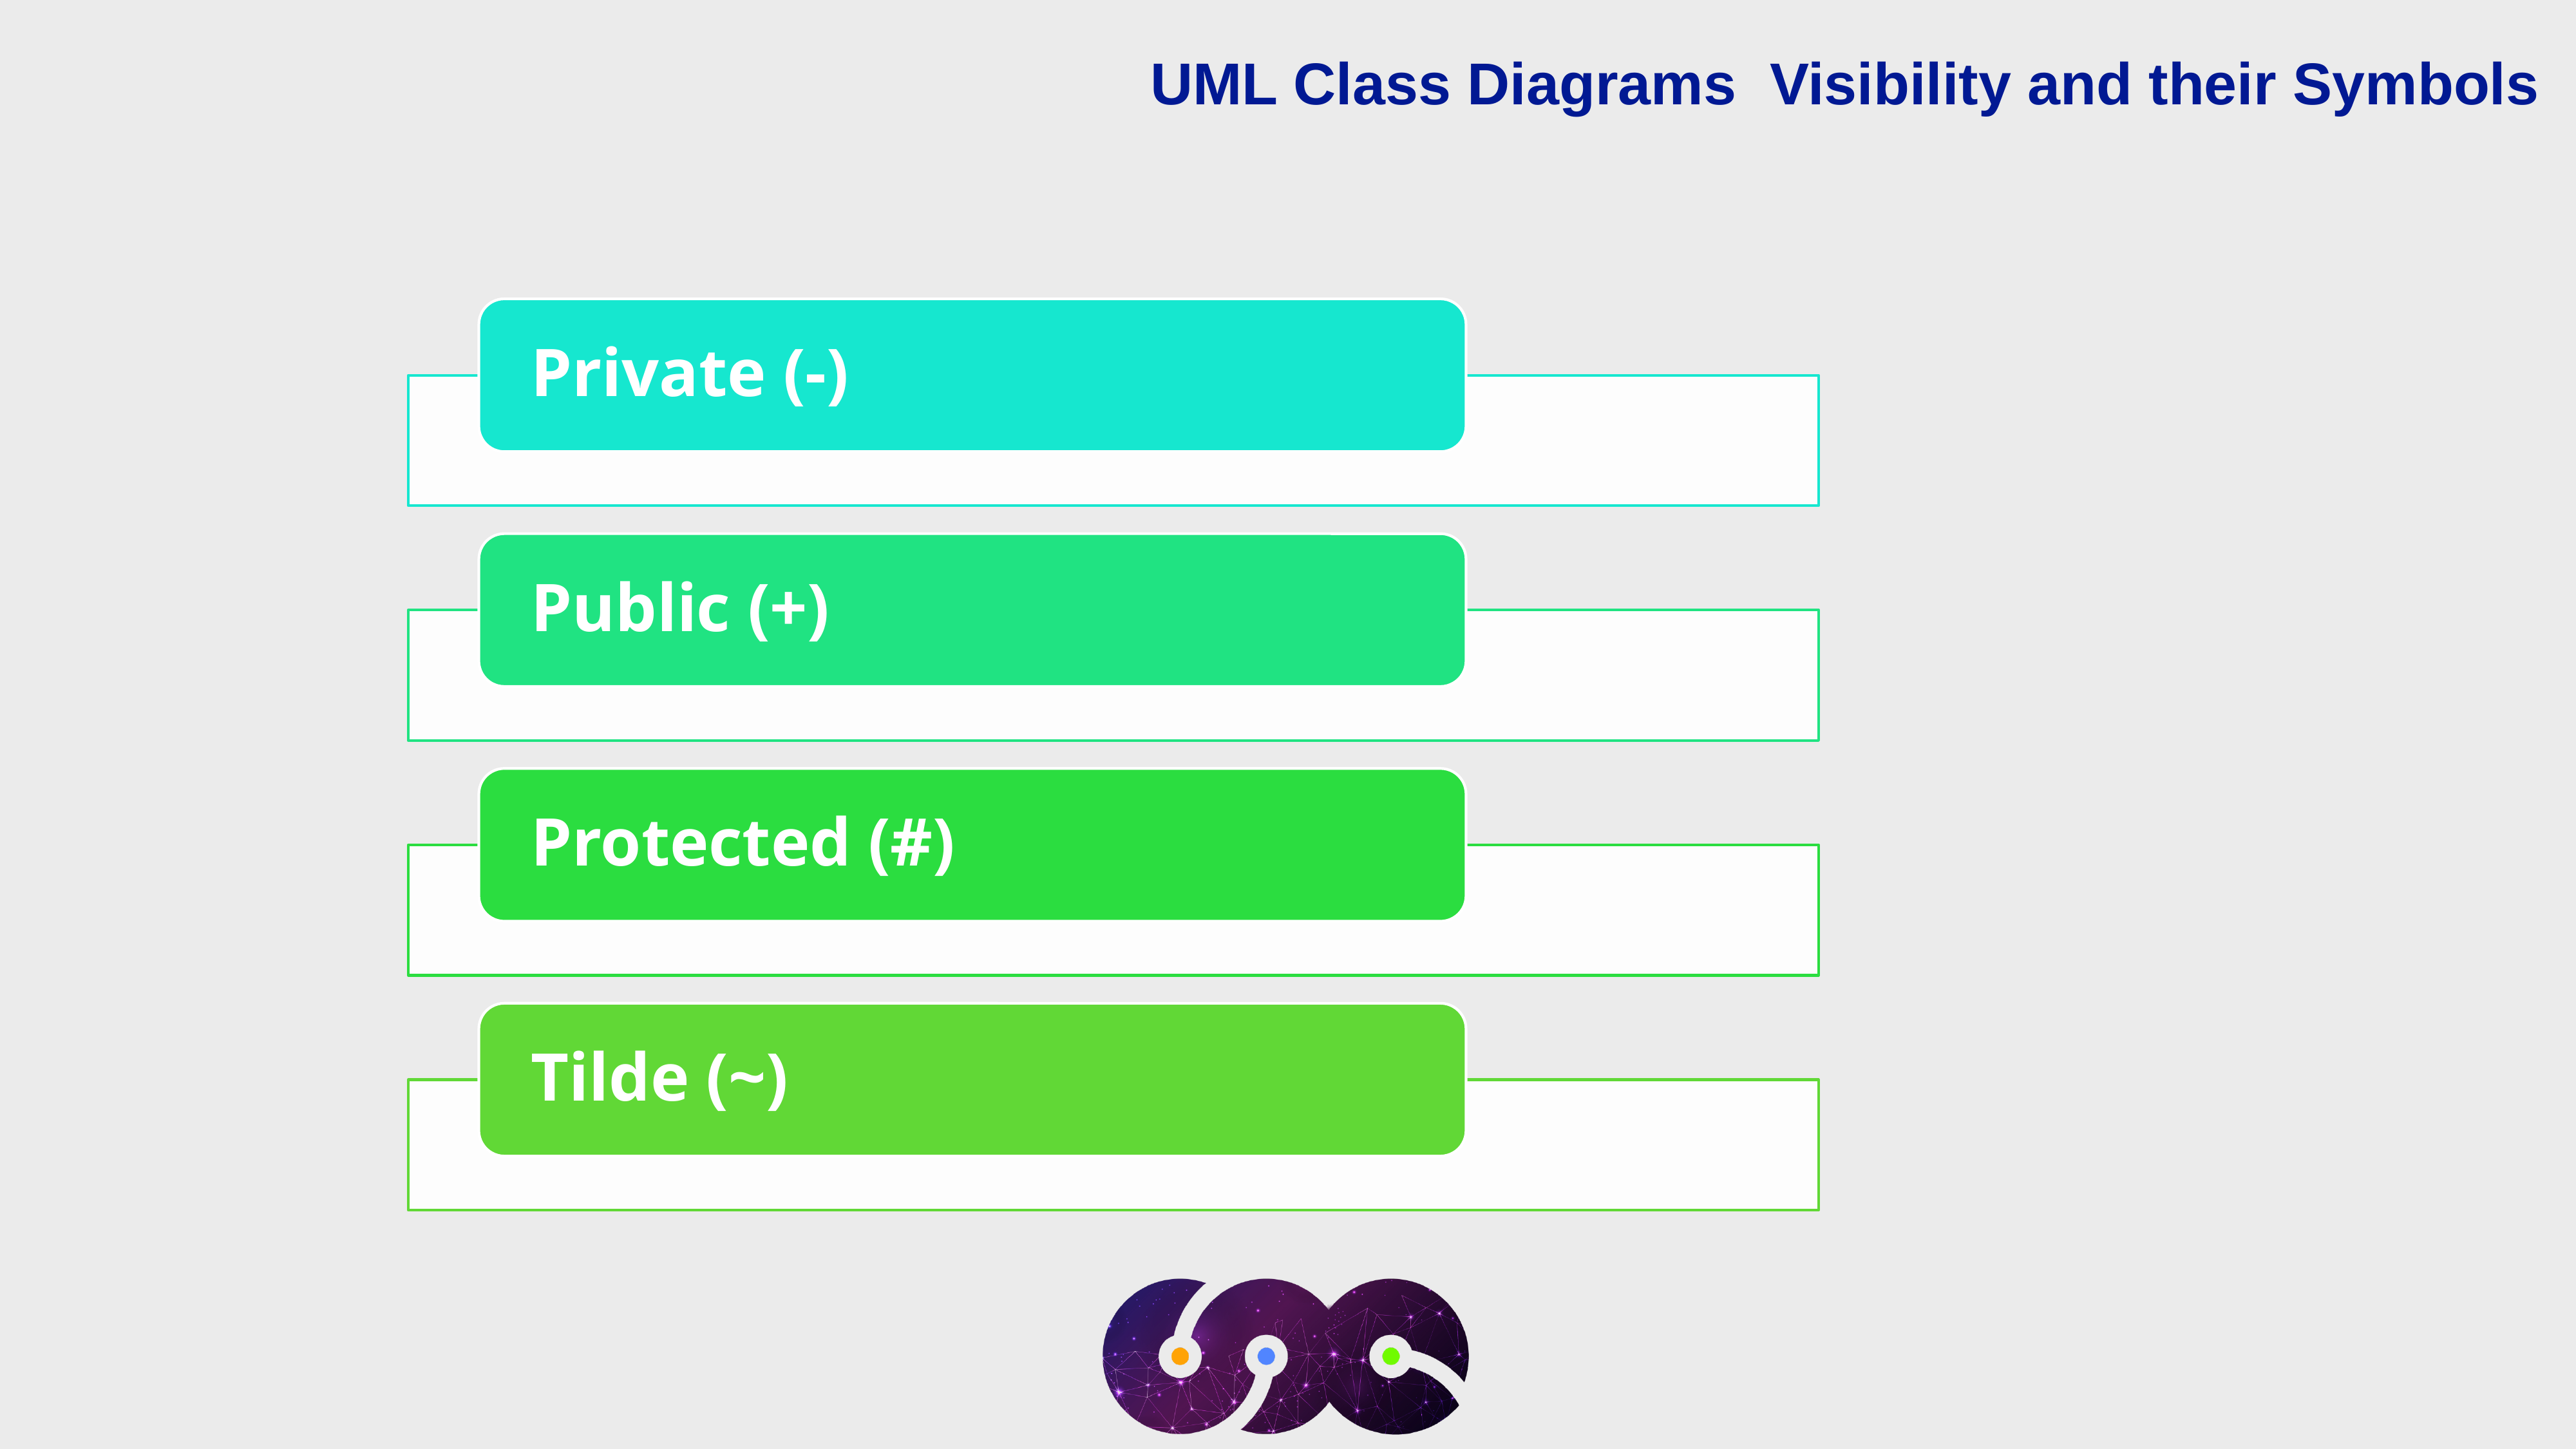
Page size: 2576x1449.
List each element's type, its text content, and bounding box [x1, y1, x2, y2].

text_box UML Class Diagrams Visibility and their Symbols [940, 40, 2546, 193]
picture [1093, 1267, 1483, 1449]
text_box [408, 294, 1819, 1215]
